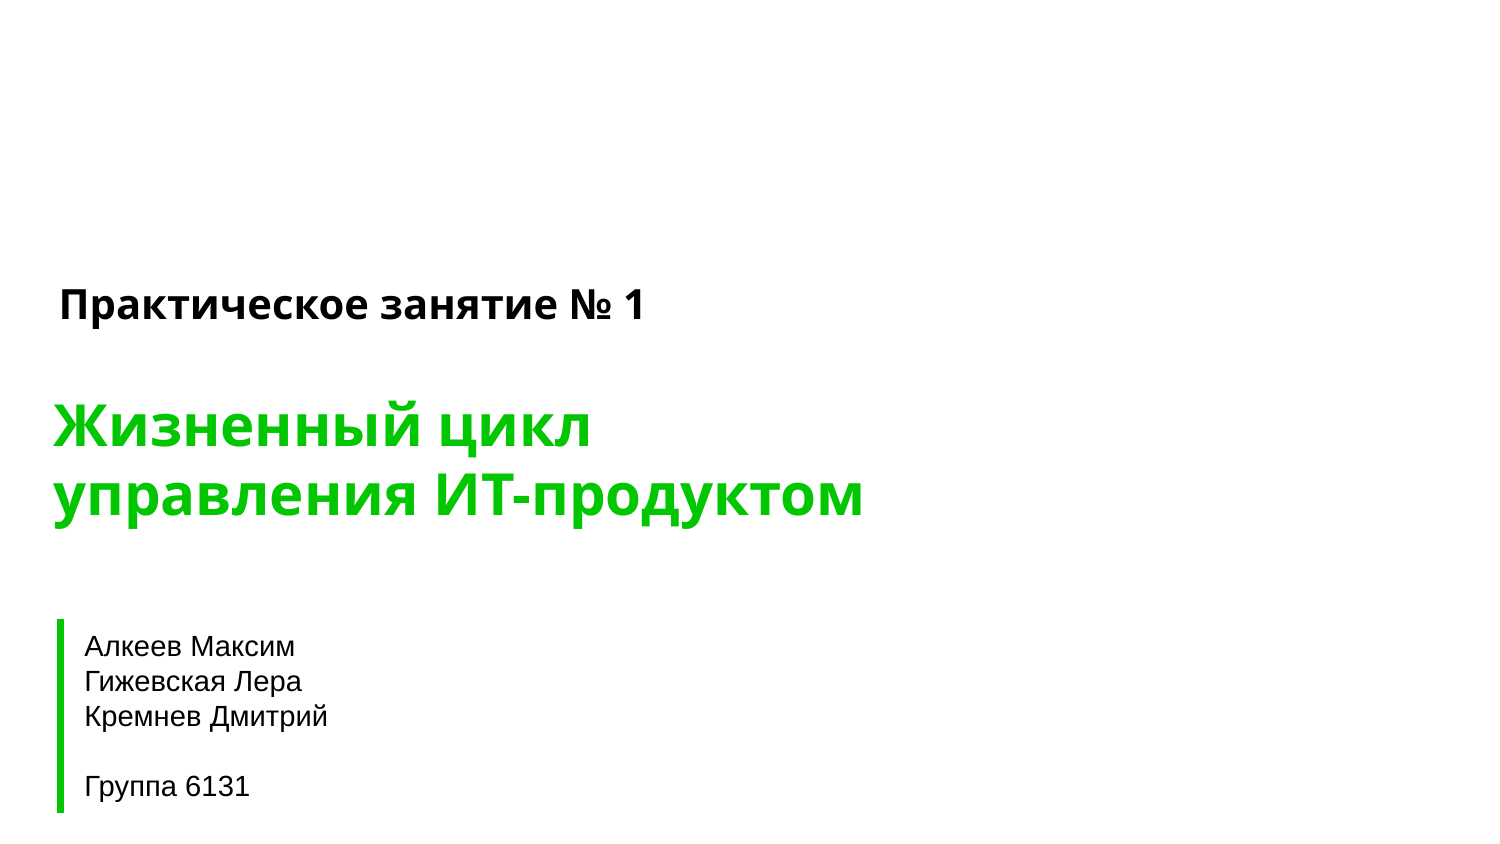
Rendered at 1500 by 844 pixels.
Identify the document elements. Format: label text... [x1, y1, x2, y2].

title Жизненный цикл управления ИТ-продуктом [38, 363, 906, 552]
text_box Практическое занятие № 1 [43, 263, 1126, 343]
text_box Алкеев Максим Гижевская Лера Кремнев Дмитрий Группа 6131 [69, 612, 594, 818]
